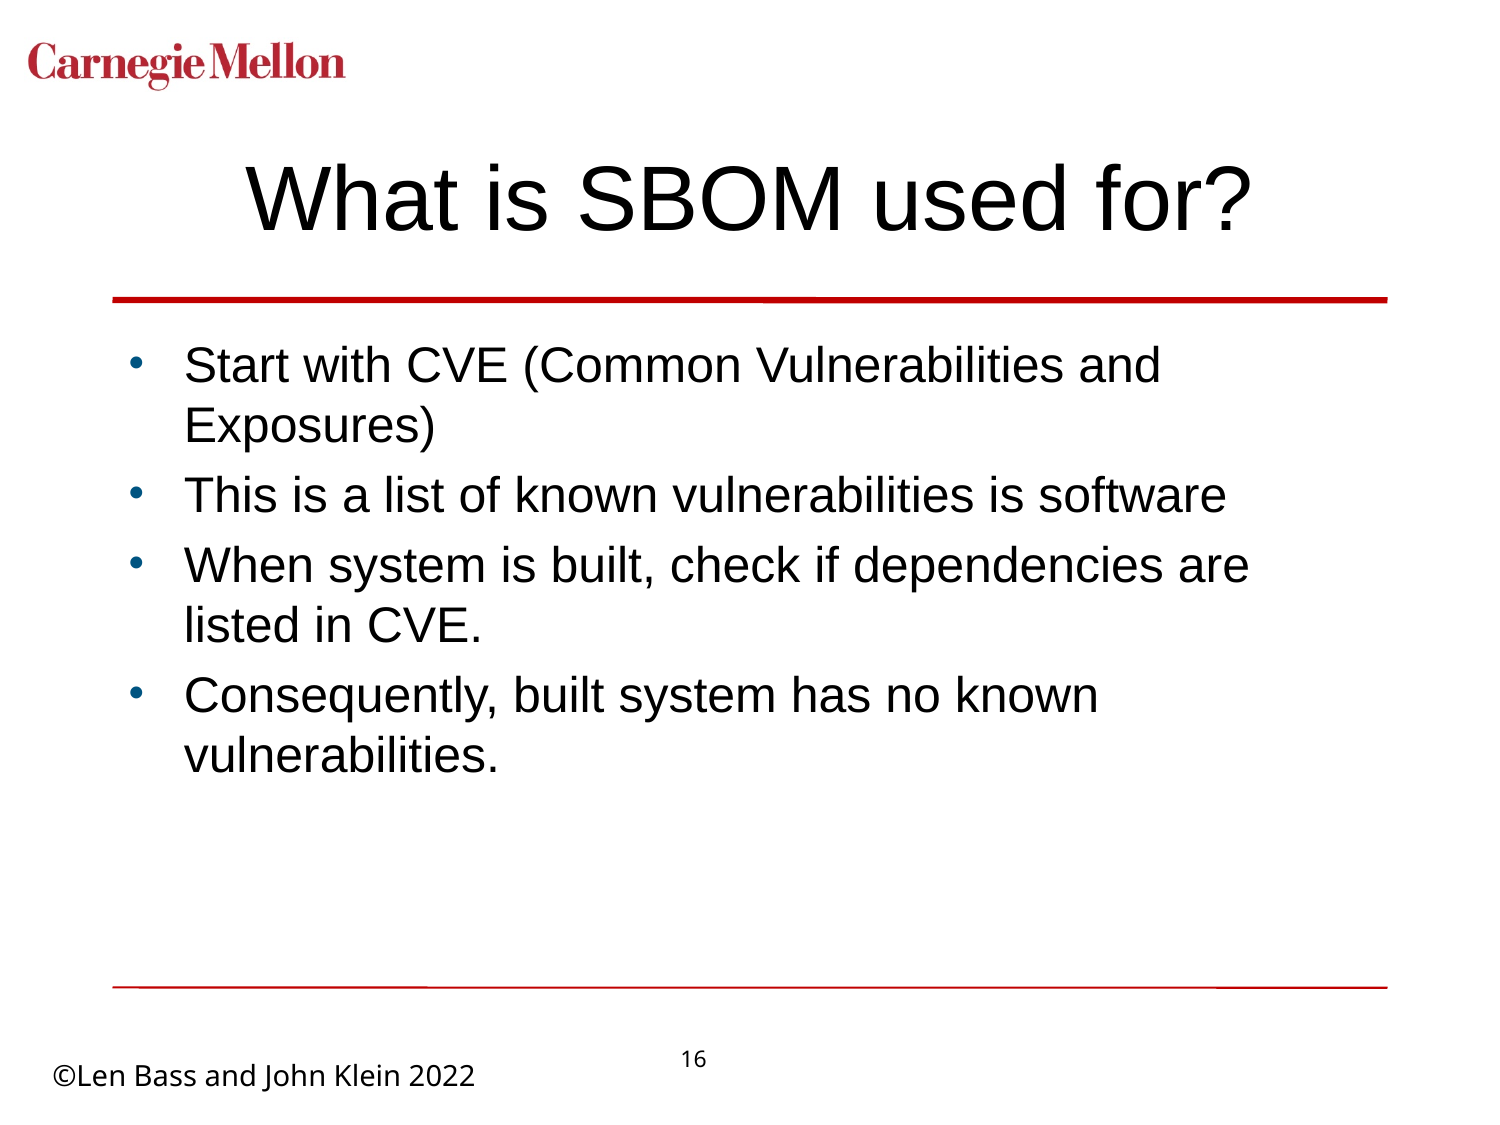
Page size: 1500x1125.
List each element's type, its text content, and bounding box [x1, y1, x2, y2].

list Start with CVE (Common Vulnerabilities and Exposures) This is a list of known vulnerabilities is software When system is built, check if dependencies are listed in CVE. Consequently, built system has no known vulnerabilities. [112, 324, 1388, 988]
title What is SBOM used for? [112, 99, 1388, 288]
picture [24, 37, 349, 92]
